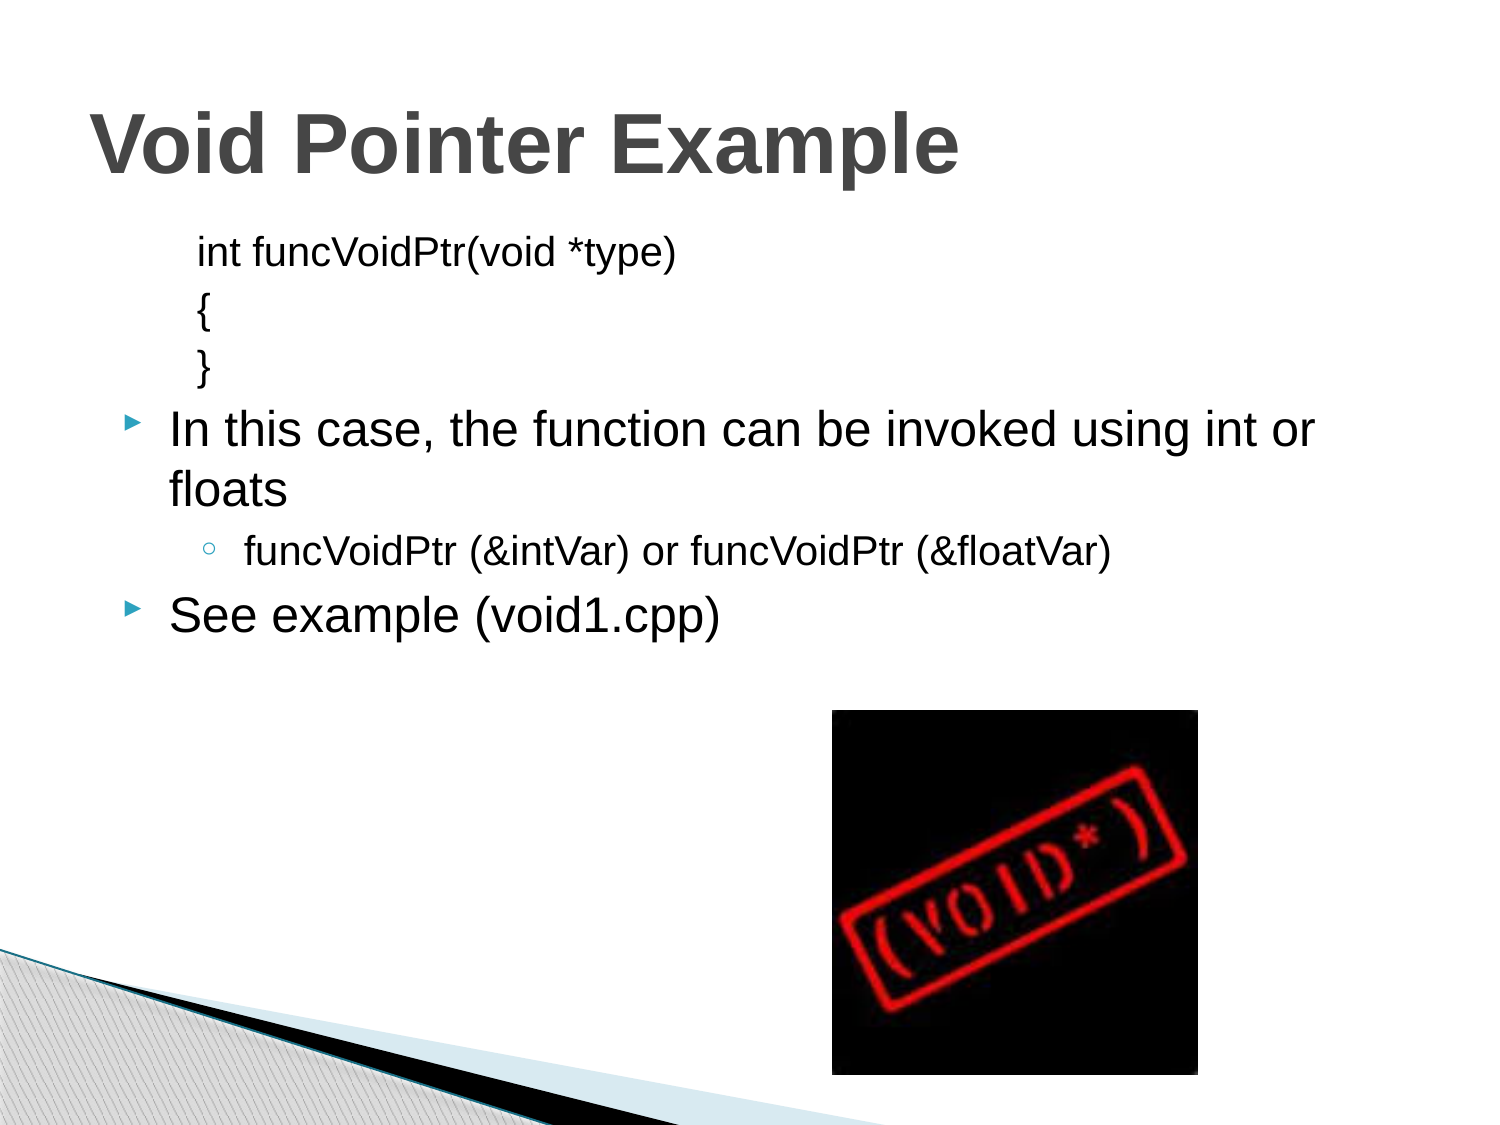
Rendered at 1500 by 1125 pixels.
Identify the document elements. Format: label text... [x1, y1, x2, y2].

title Void Pointer Example [75, 45, 1425, 233]
picture [832, 709, 1199, 1076]
list int funcVoidPtr(void *type) { } In this case, the function can be invoked using int or floats funcVoidPtr (&intVar) or funcVoidPtr (&floatVar) See example (void1.cpp) [107, 217, 1382, 1043]
